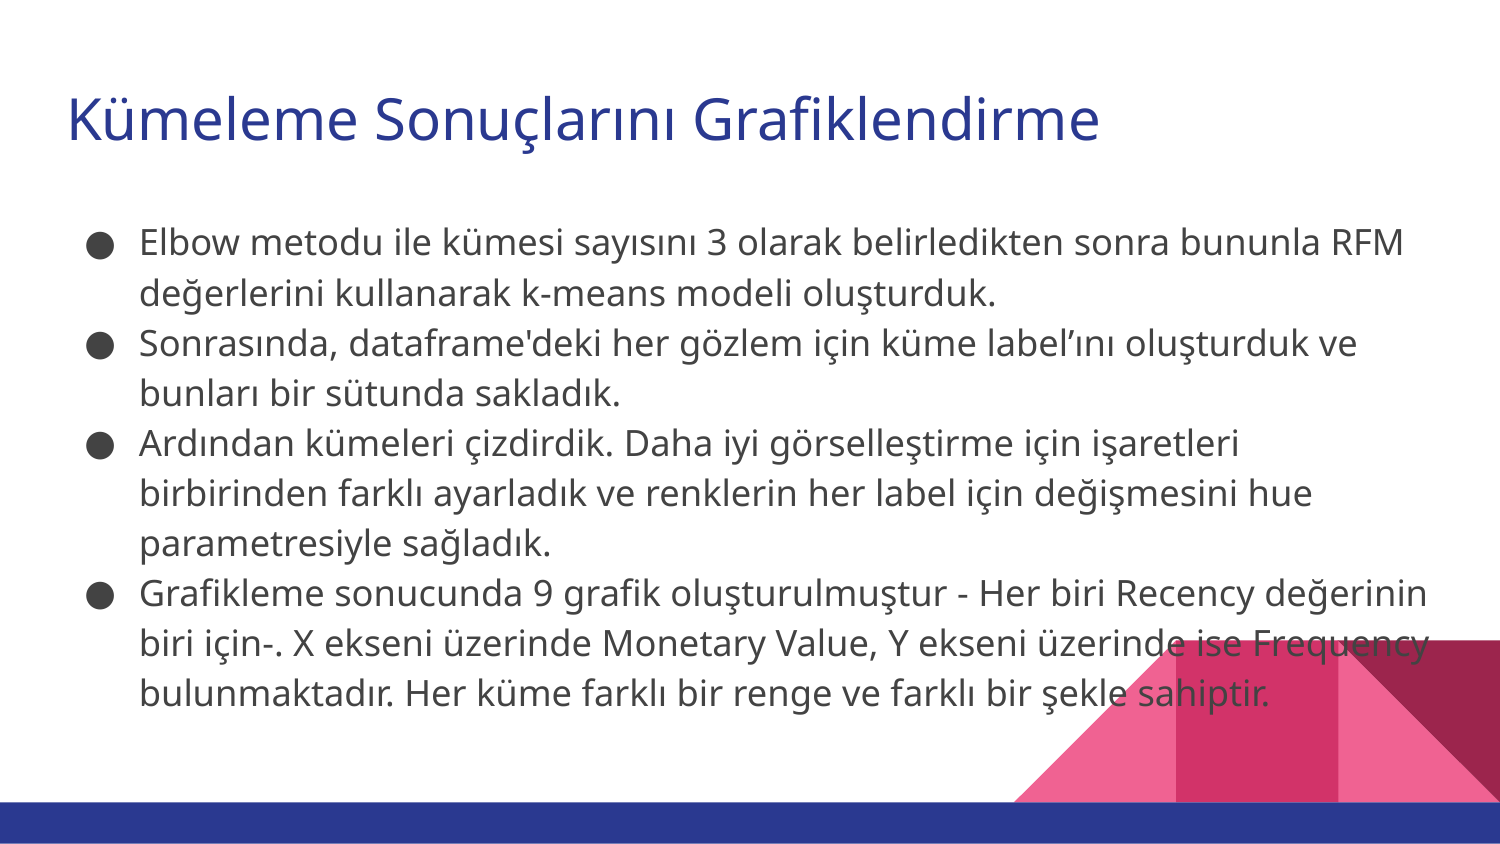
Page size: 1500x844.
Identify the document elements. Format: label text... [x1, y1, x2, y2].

list Elbow metodu ile kümesi sayısını 3 olarak belirledikten sonra bununla RFM değerlerini kullanarak k-means modeli oluşturduk. Sonrasında, dataframe'deki her gözlem için küme label’ını oluşturduk ve bunları bir sütunda sakladık. Ardından kümeleri çizdirdik. Daha iyi görselleştirme için işaretleri birbirinden farklı ayarladık ve renklerin her label için değişmesini hue parametresiyle sağladık. Grafikleme sonucunda 9 grafik oluşturulmuştur - Her biri Recency değerinin biri için-. X ekseni üzerinde Monetary Value, Y ekseni üzerinde ise Frequency bulunmaktadır. Her küme farklı bir renge ve farklı bir şekle sahiptir. [51, 198, 1449, 746]
title Kümeleme Sonuçlarını Grafiklendirme [51, 67, 1449, 167]
